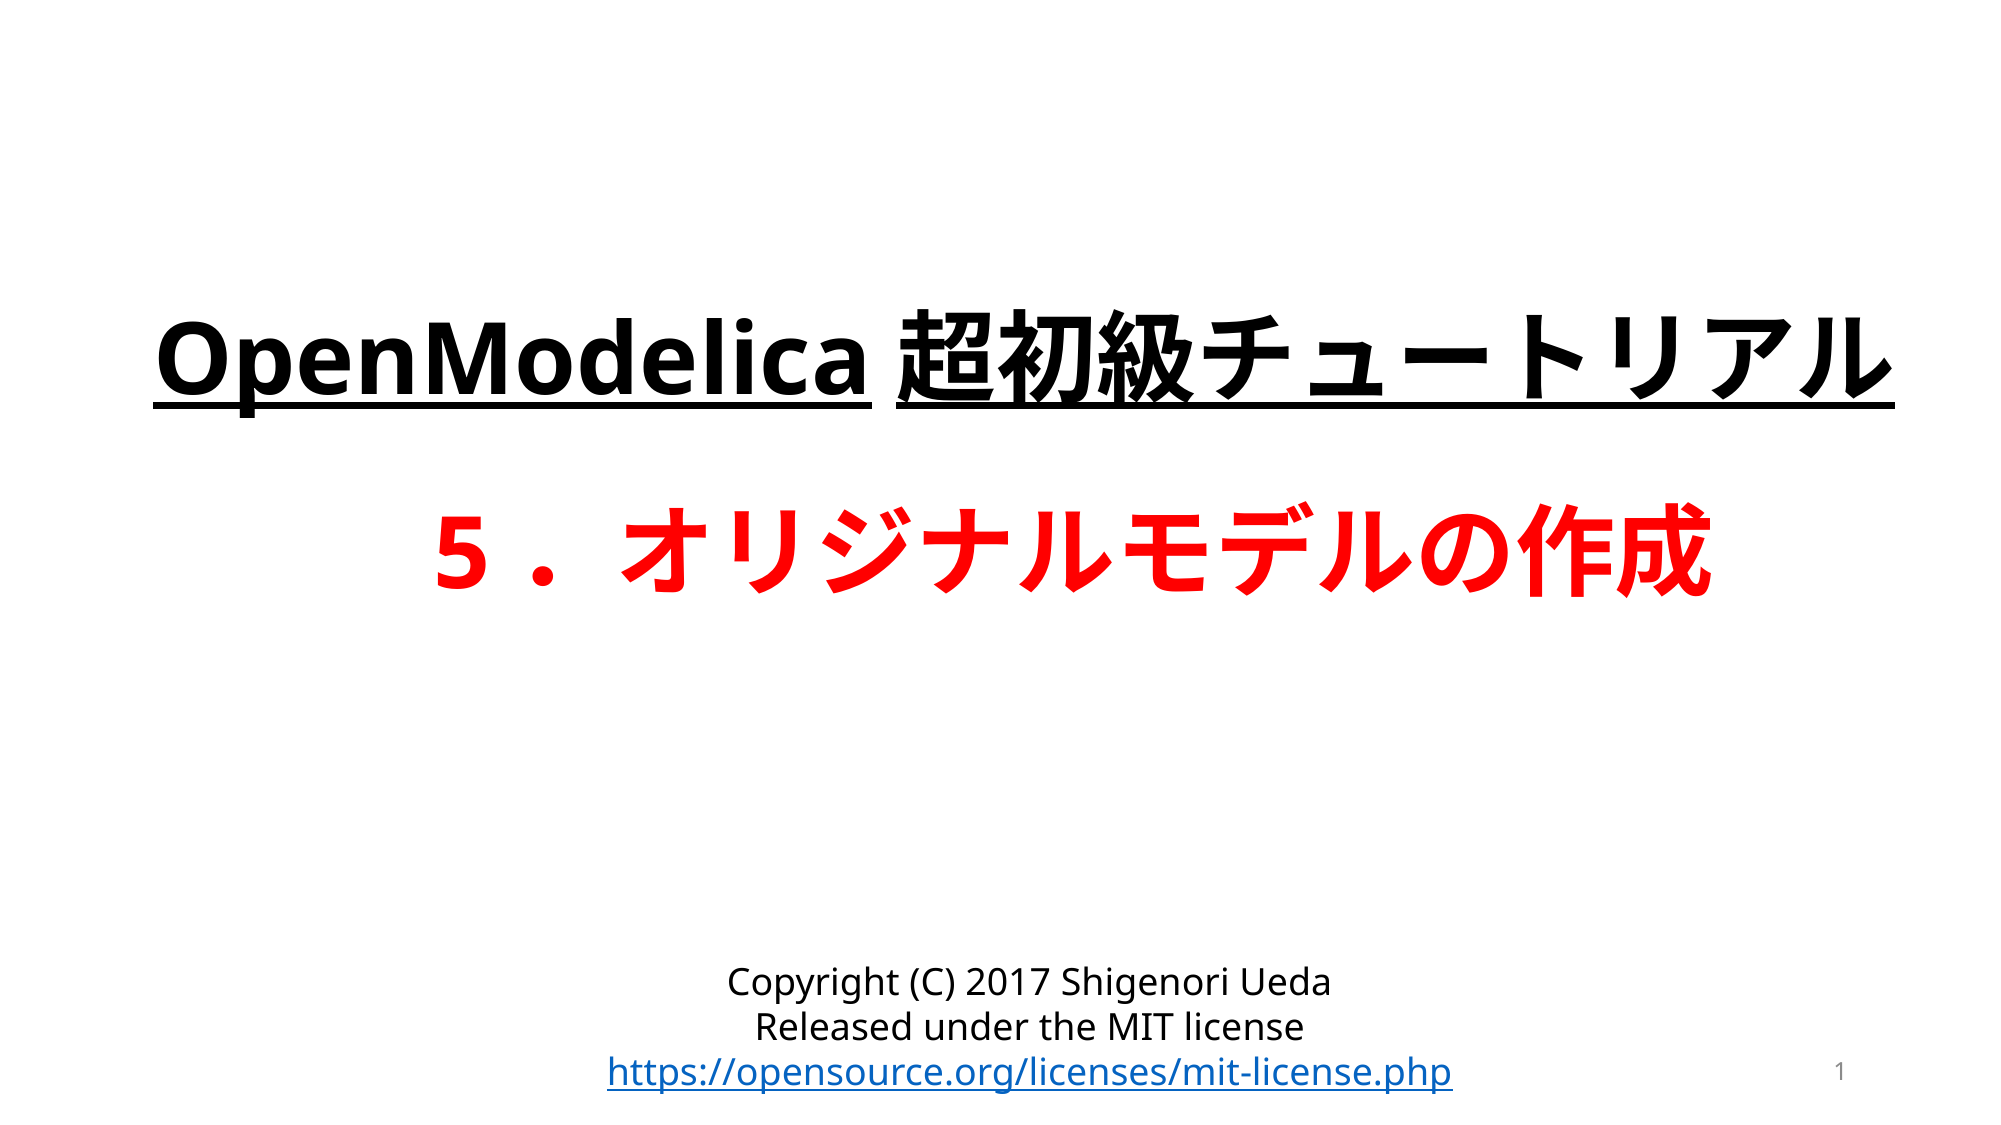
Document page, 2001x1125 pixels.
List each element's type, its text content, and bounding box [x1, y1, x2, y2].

text_box Copyright (C) 2017 Shigenori Ueda Released under the MIT license https://opensource.org/licenses/mit-license.php [529, 950, 1530, 1125]
slide_number 1 [1530, 1042, 1863, 1103]
text_box 5．オリジナルモデルの作成 [419, 481, 1731, 616]
text_box OpenModelica超初級チュートリアル [138, 286, 1910, 422]
